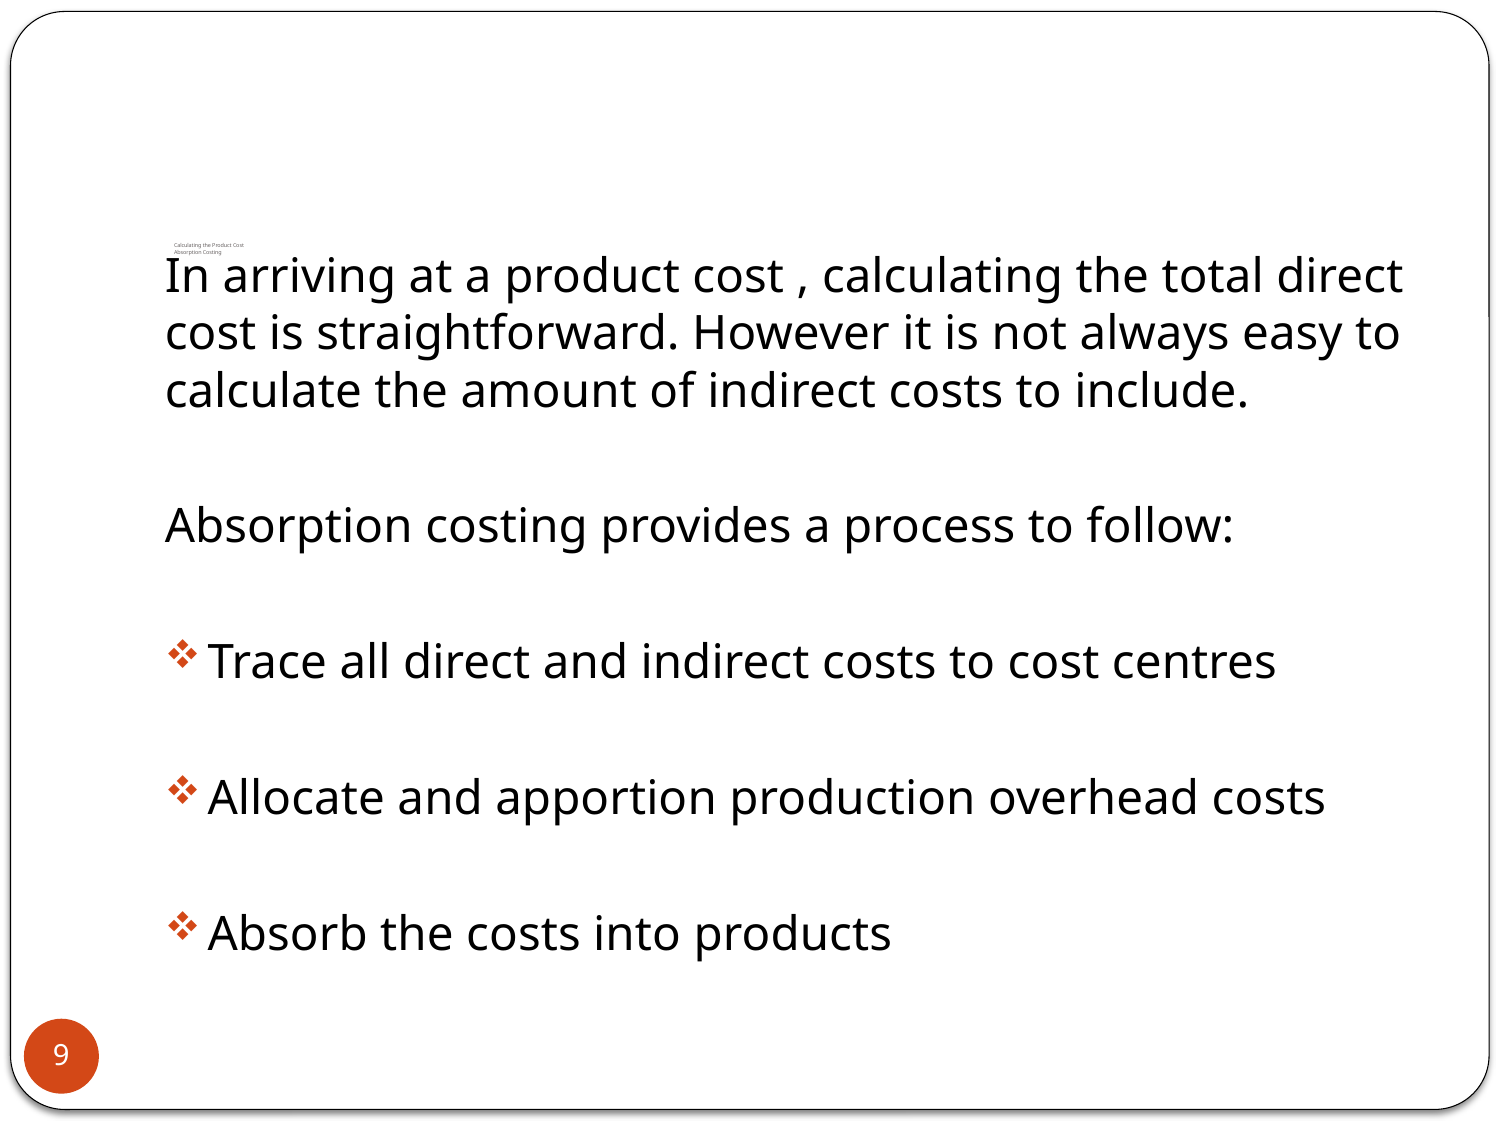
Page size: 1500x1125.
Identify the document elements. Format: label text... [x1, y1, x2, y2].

list In arriving at a product cost , calculating the total direct cost is straightforward. However it is not always easy to calculate the amount of indirect costs to include. Absorption costing provides a process to follow: Trace all direct and indirect costs to cost centres Allocate and apportion production overhead costs Absorb the costs into products [150, 237, 1425, 988]
slide_number 9 [23, 1018, 99, 1094]
title Calculating the Product Cost Absorption Costing [159, 90, 1435, 278]
